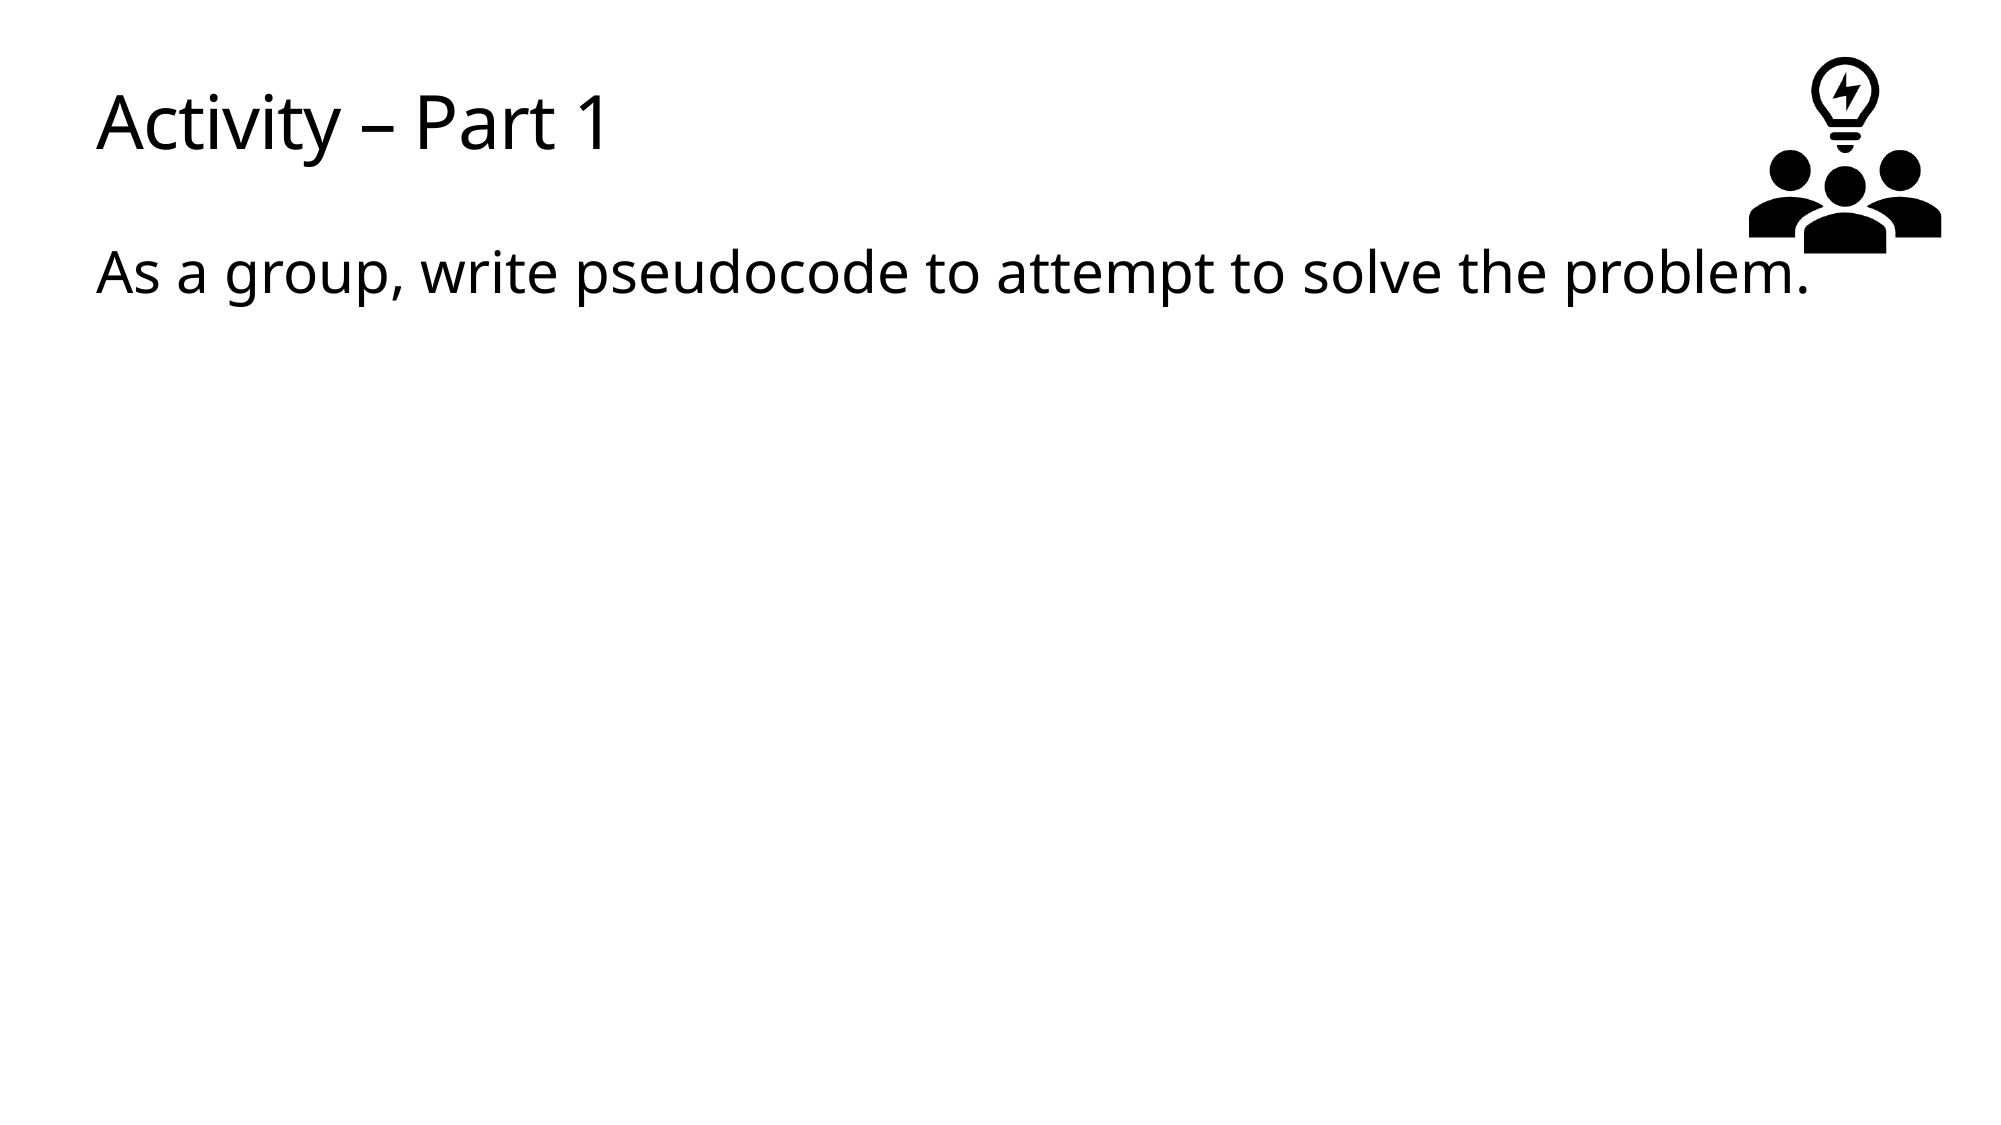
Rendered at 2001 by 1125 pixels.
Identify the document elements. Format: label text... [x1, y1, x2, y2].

title Activity – Part 1 [96, 75, 1717, 166]
list As a group, write pseudocode to attempt to solve the problem. [96, 235, 1904, 306]
picture [1717, 28, 1971, 283]
